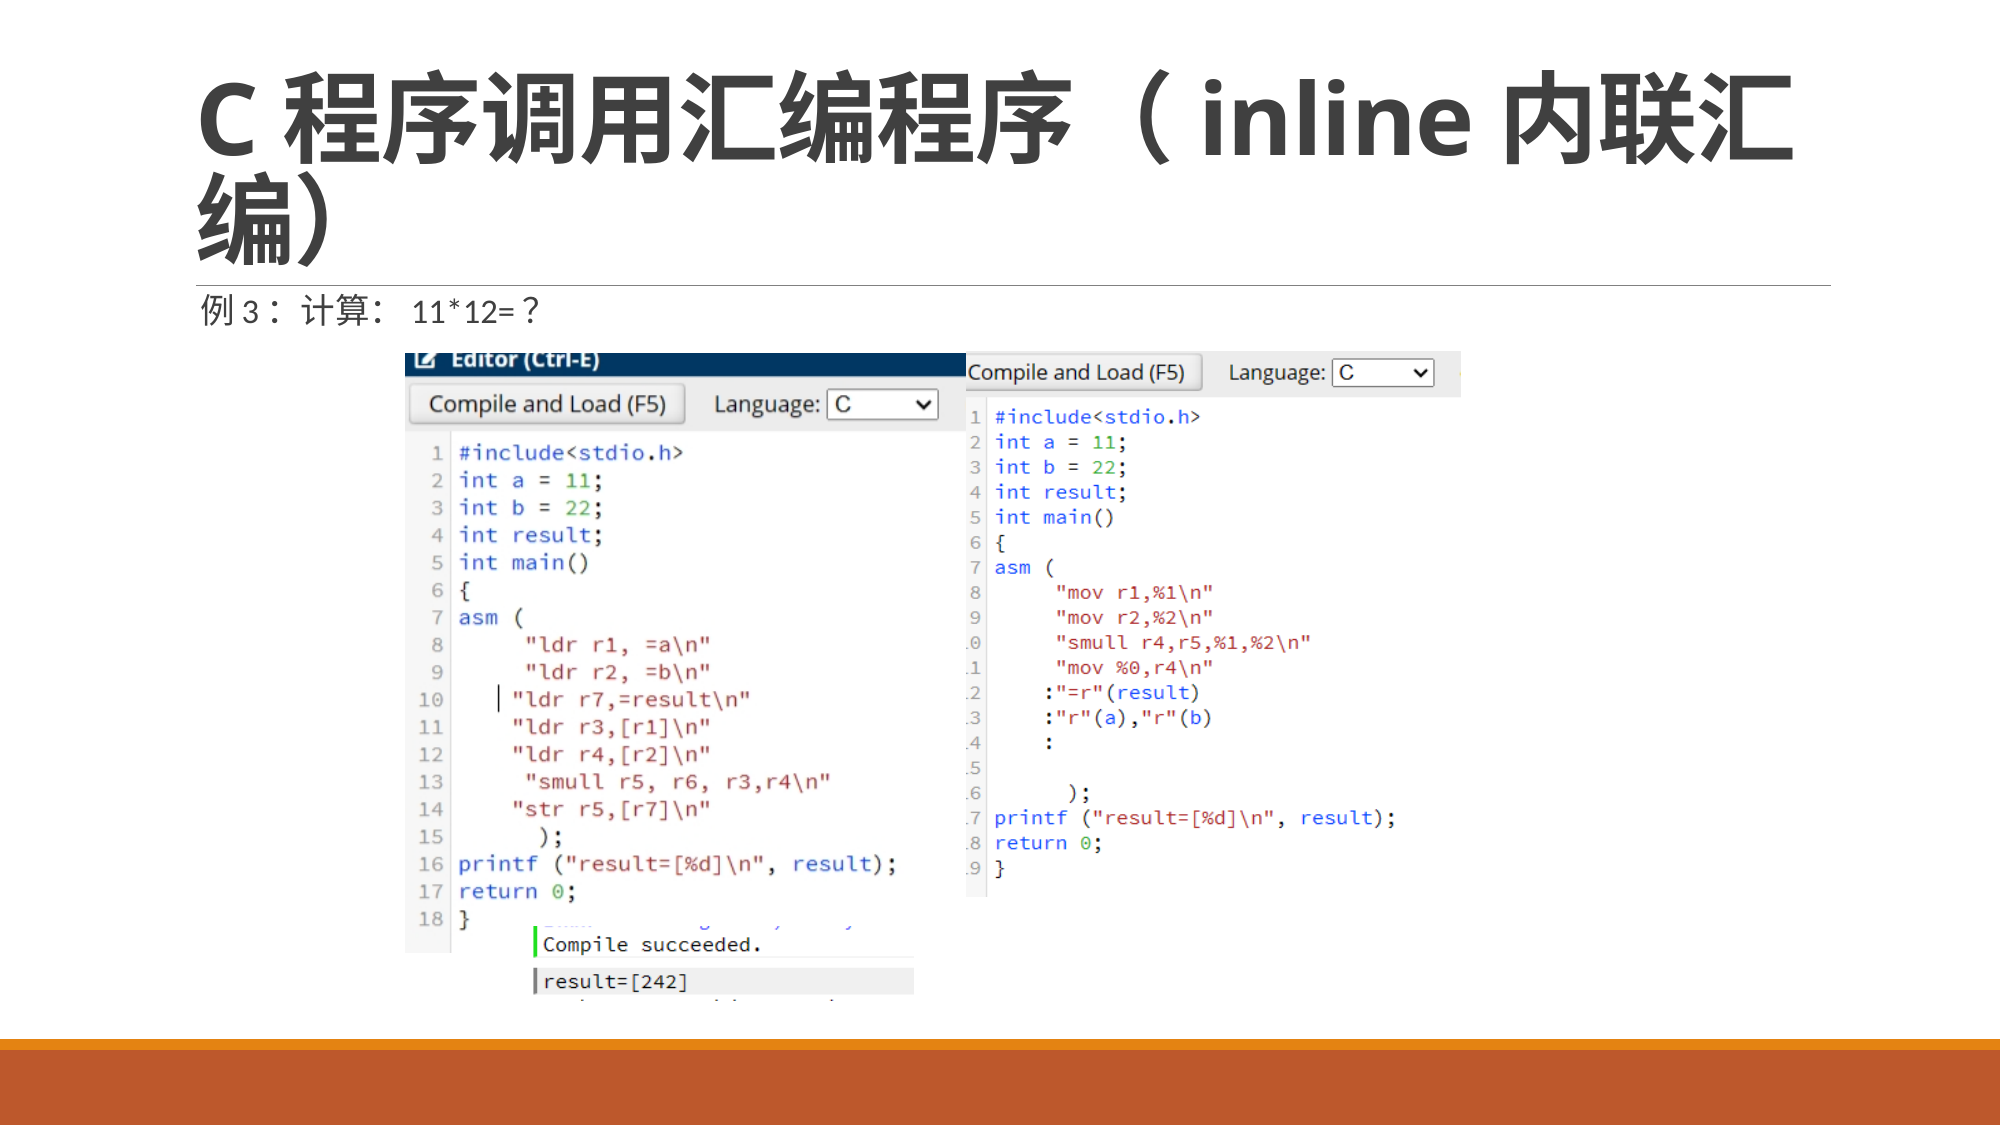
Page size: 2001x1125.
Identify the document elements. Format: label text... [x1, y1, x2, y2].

picture [526, 926, 914, 1001]
title C程序调用汇编程序（inline内联汇编） [180, 47, 1830, 285]
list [405, 352, 1243, 953]
picture [965, 351, 1461, 898]
text_box 例3：计算：11*12=？ [187, 286, 600, 365]
